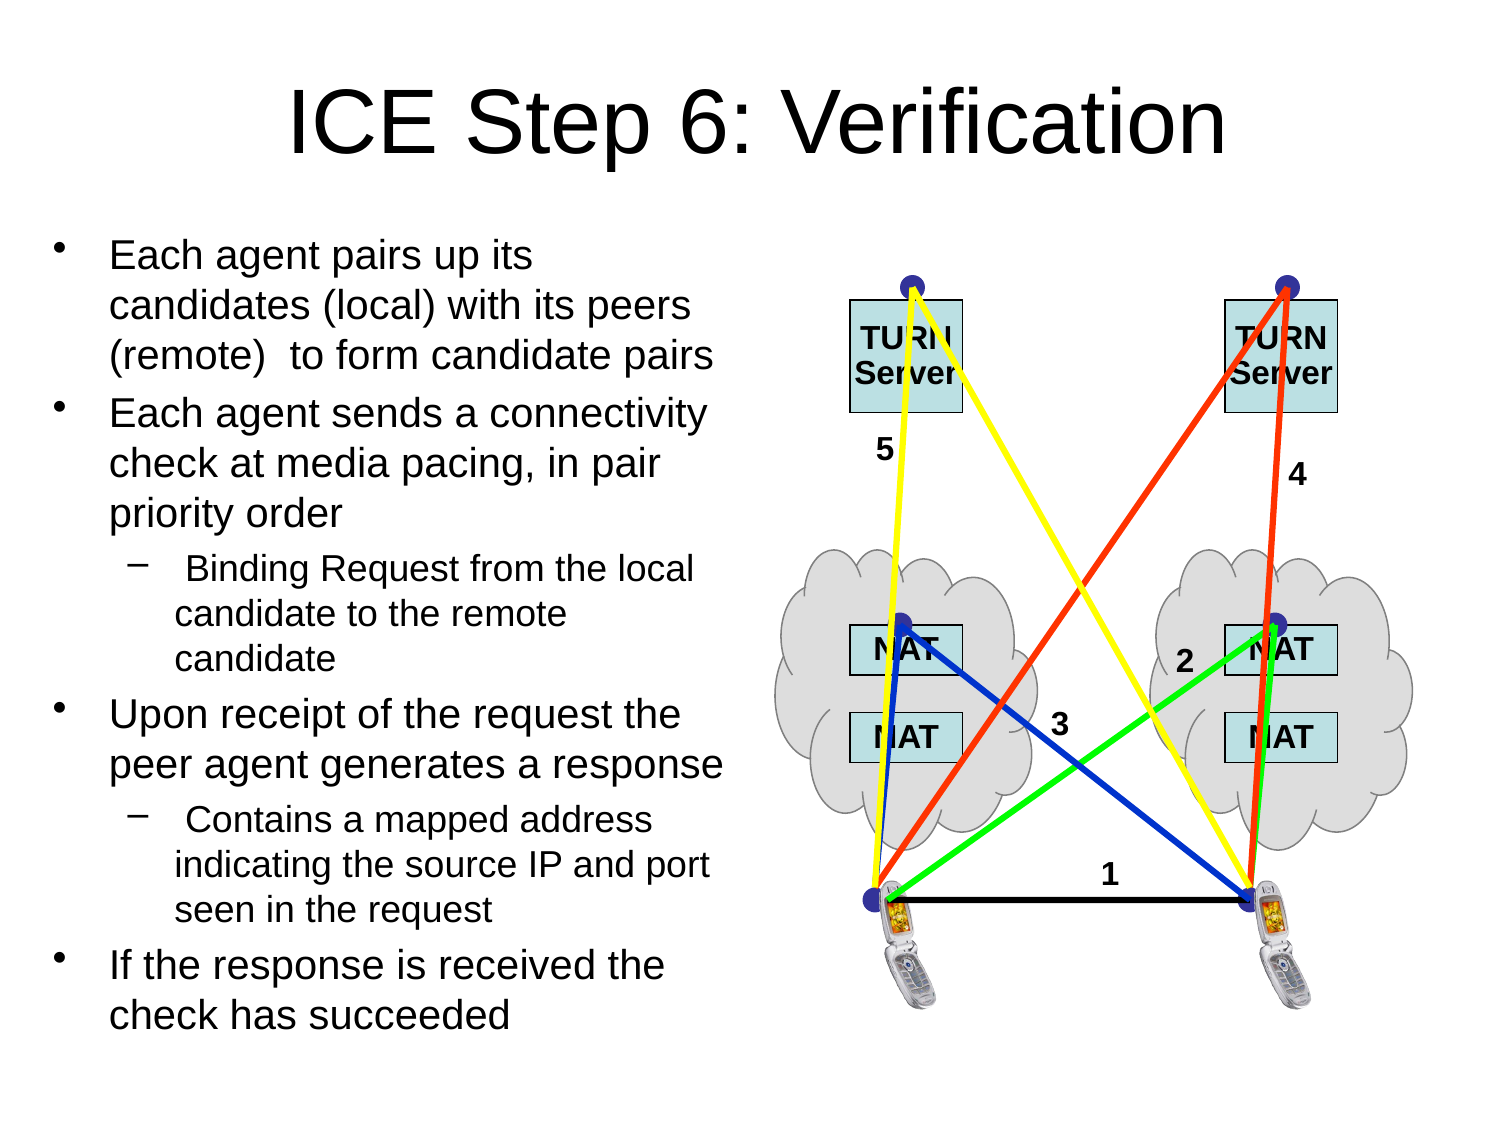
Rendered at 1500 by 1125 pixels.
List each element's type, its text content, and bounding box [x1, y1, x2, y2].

text_box 3 [1038, 699, 1083, 750]
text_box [1149, 274, 1413, 1020]
list Each agent pairs up its candidates (local) with its peers (remote) to form candidate pairs Each agent sends a connectivity check at media pacing, in pair priority order Binding Request from the local candidate to the remote candidate Upon receipt of the request the peer agent generates a response Contains a mapped address indicating the source IP and port seen in the request If the response is received the check has succeeded [37, 220, 750, 1046]
title ICE Step 6: Verification [83, 72, 1433, 161]
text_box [774, 274, 1038, 1020]
text_box 1 [1087, 849, 1133, 900]
